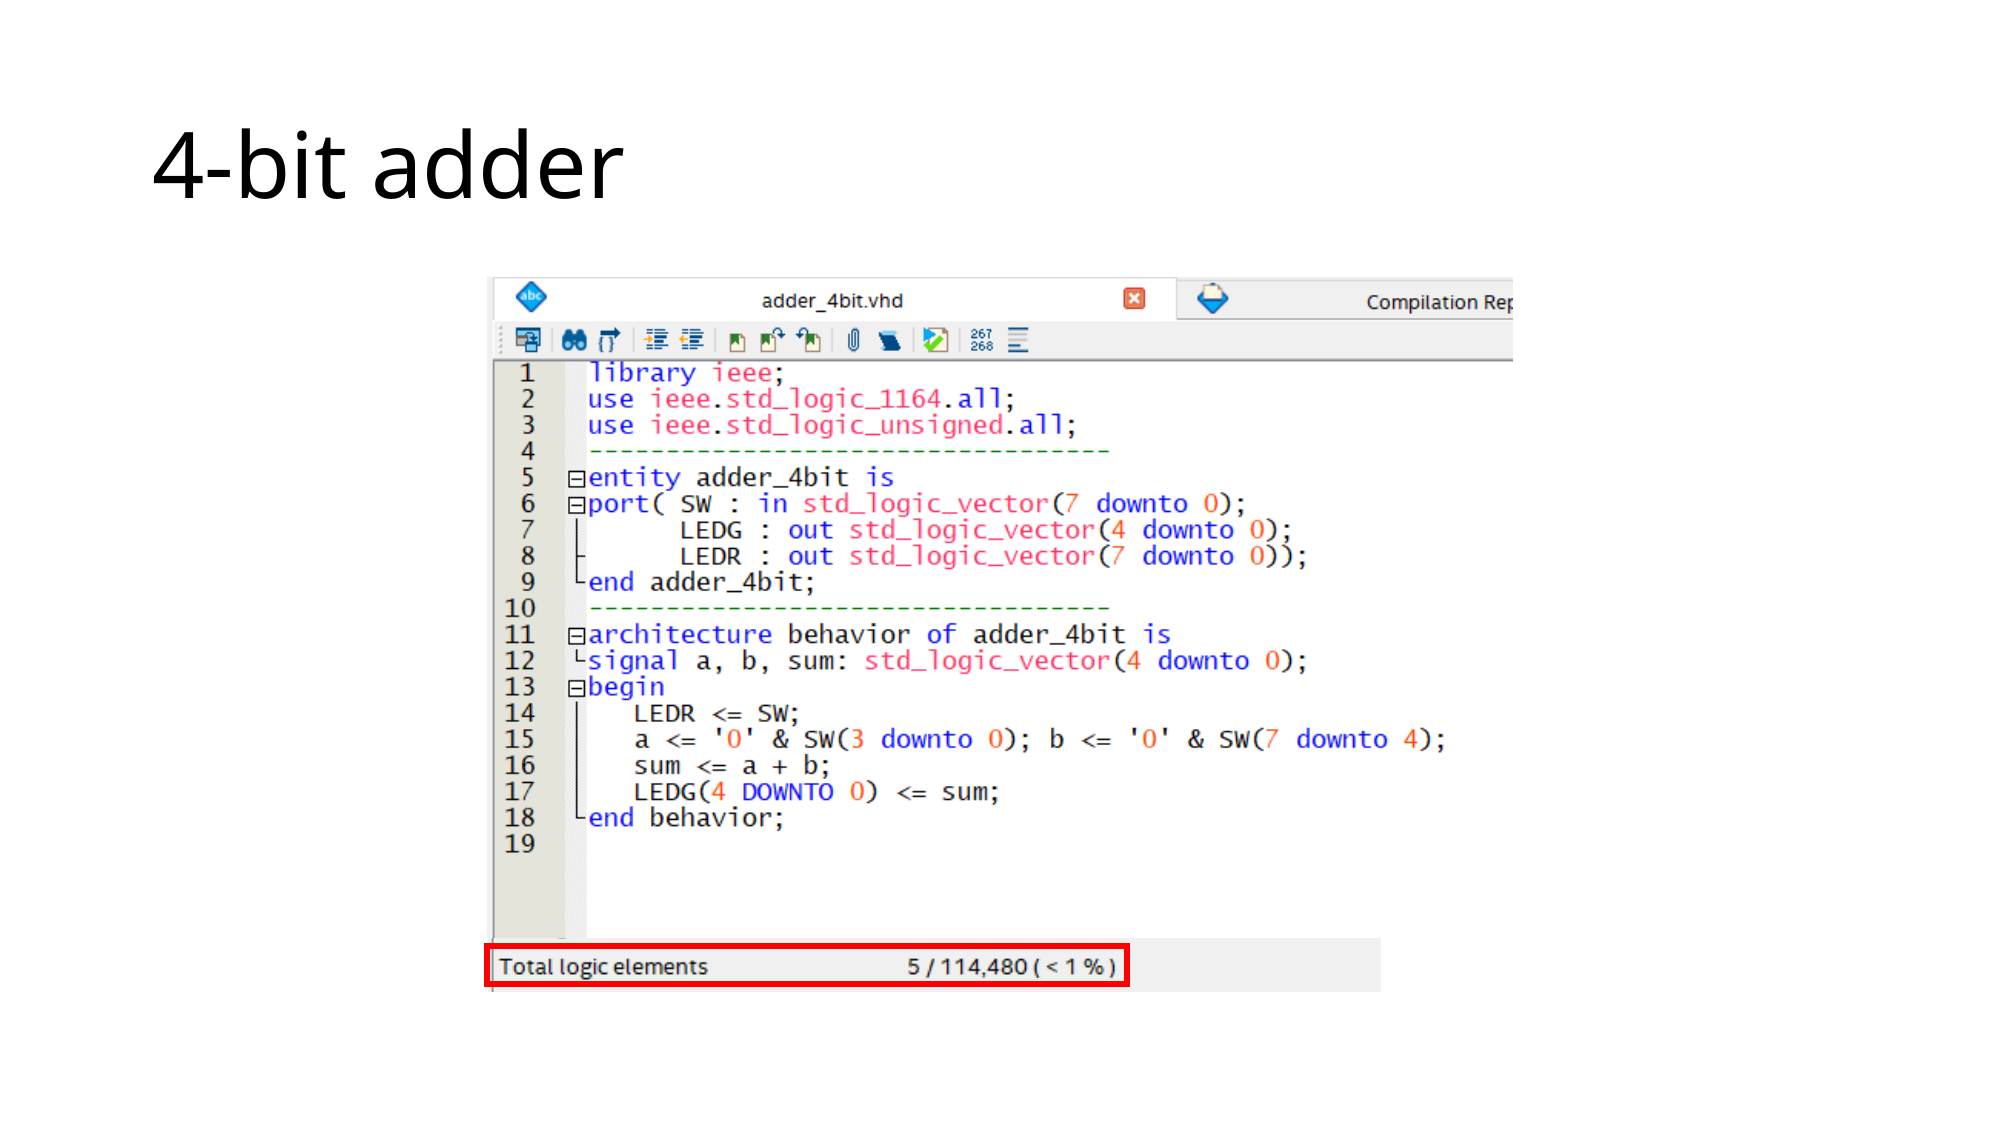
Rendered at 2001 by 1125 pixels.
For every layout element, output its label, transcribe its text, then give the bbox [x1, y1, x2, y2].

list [487, 277, 1513, 939]
picture [487, 938, 1381, 992]
title 4-bit adder [137, 59, 1863, 278]
